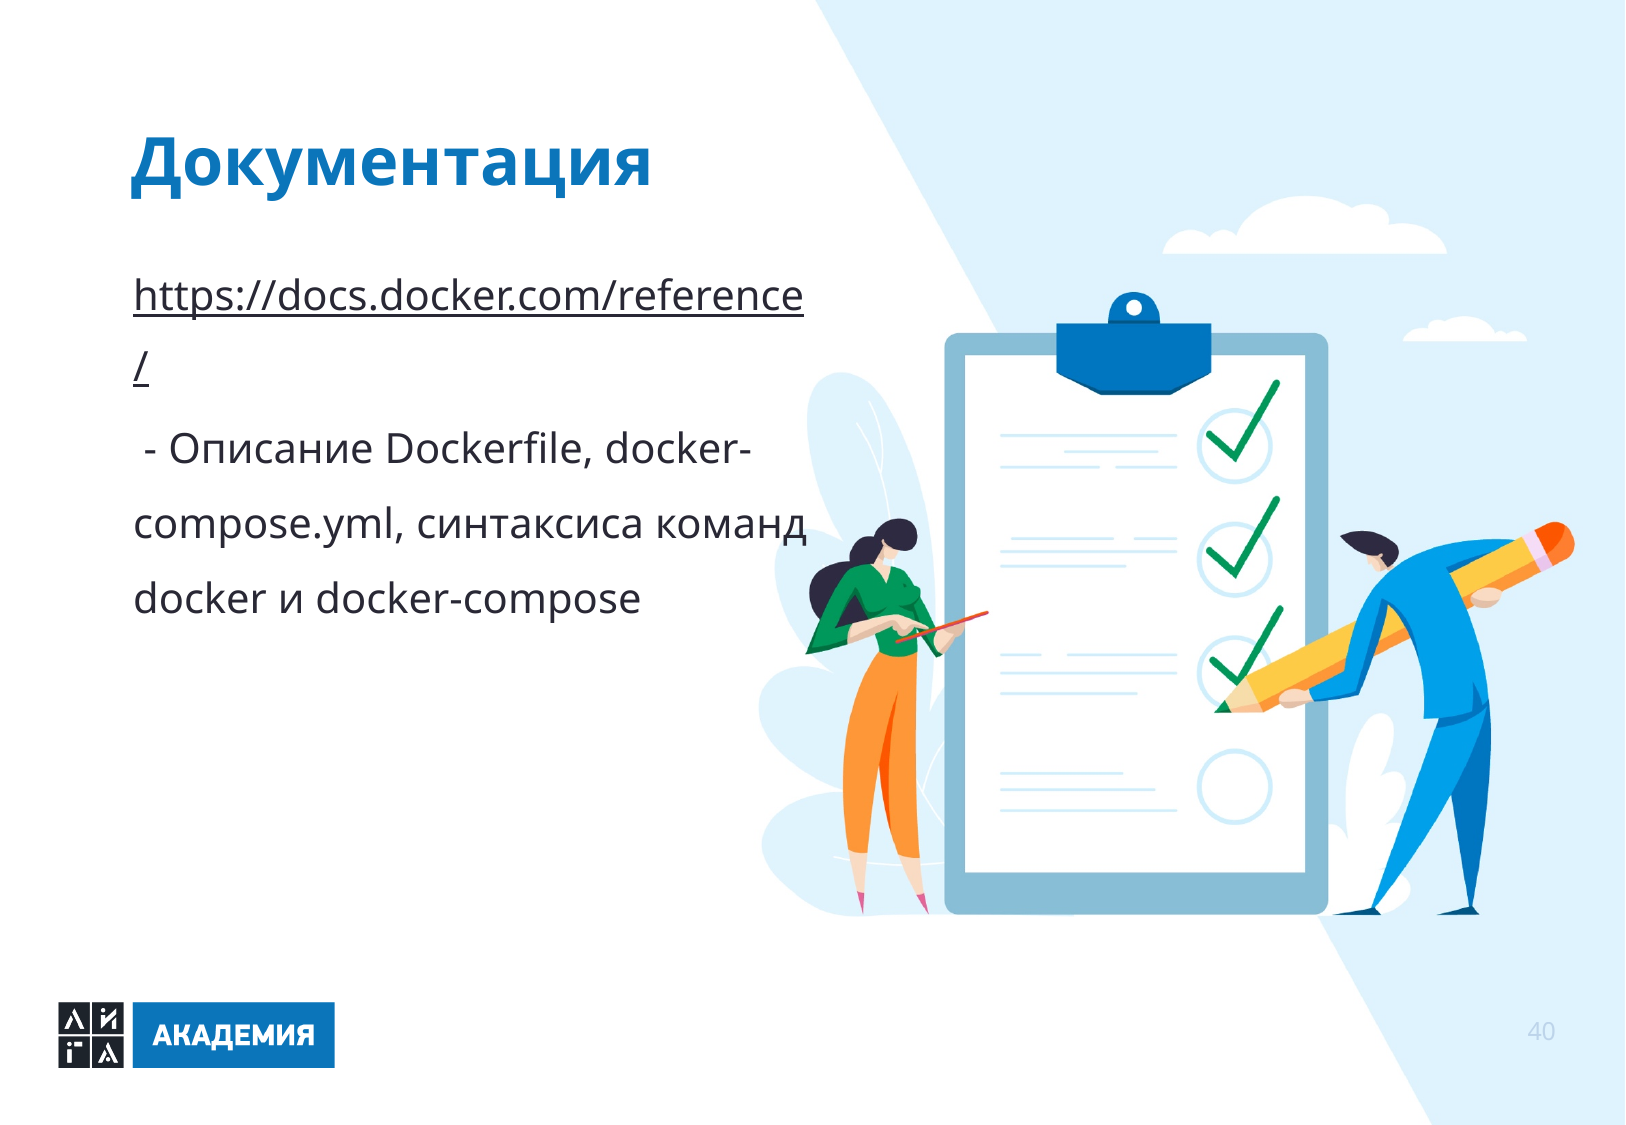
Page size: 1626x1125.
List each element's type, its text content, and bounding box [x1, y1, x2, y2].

text_box Документация [117, 126, 831, 200]
text_box https://docs.docker.com/reference/ - Описание Dockerfile, docker-compose.yml, синтаксиса команд docker и docker-compose [118, 233, 832, 967]
picture [32, 0, 1625, 1125]
text_box 40 [1503, 1002, 1581, 1063]
